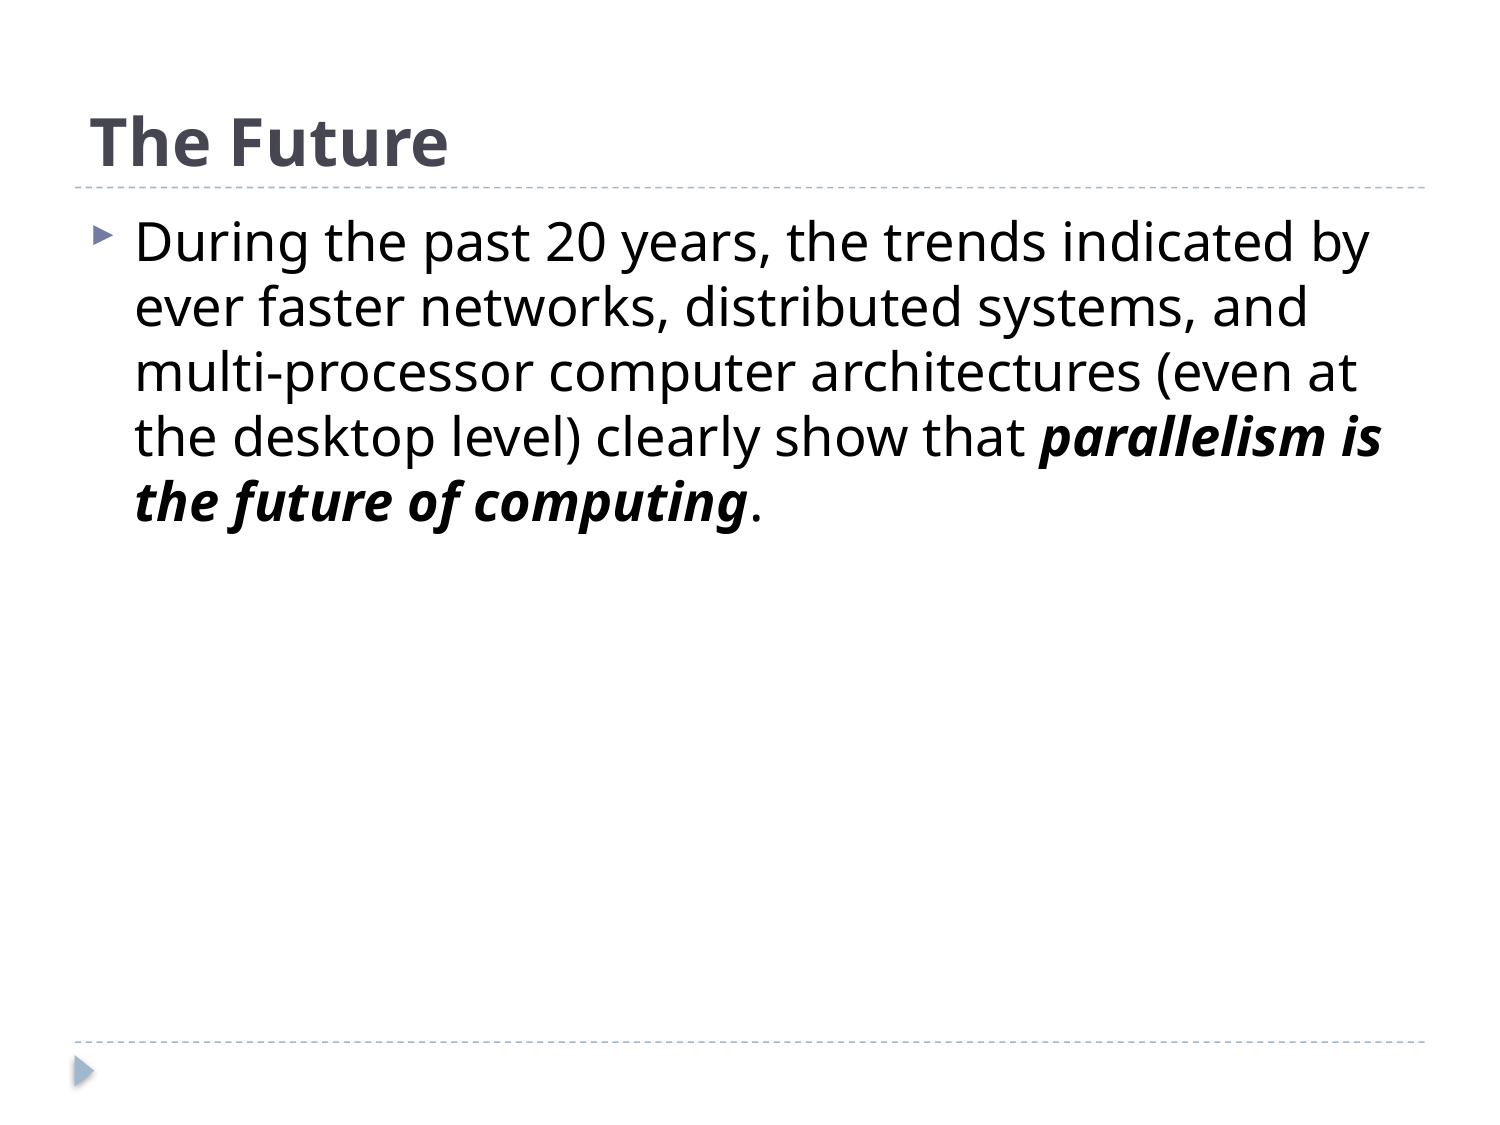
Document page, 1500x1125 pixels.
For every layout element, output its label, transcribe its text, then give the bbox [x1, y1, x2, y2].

title The Future [75, 24, 1425, 188]
list During the past 20 years, the trends indicated by ever faster networks, distributed systems, and multi-processor computer architectures (even at the desktop level) clearly show that parallelism is the future of computing. [75, 200, 1425, 1010]
